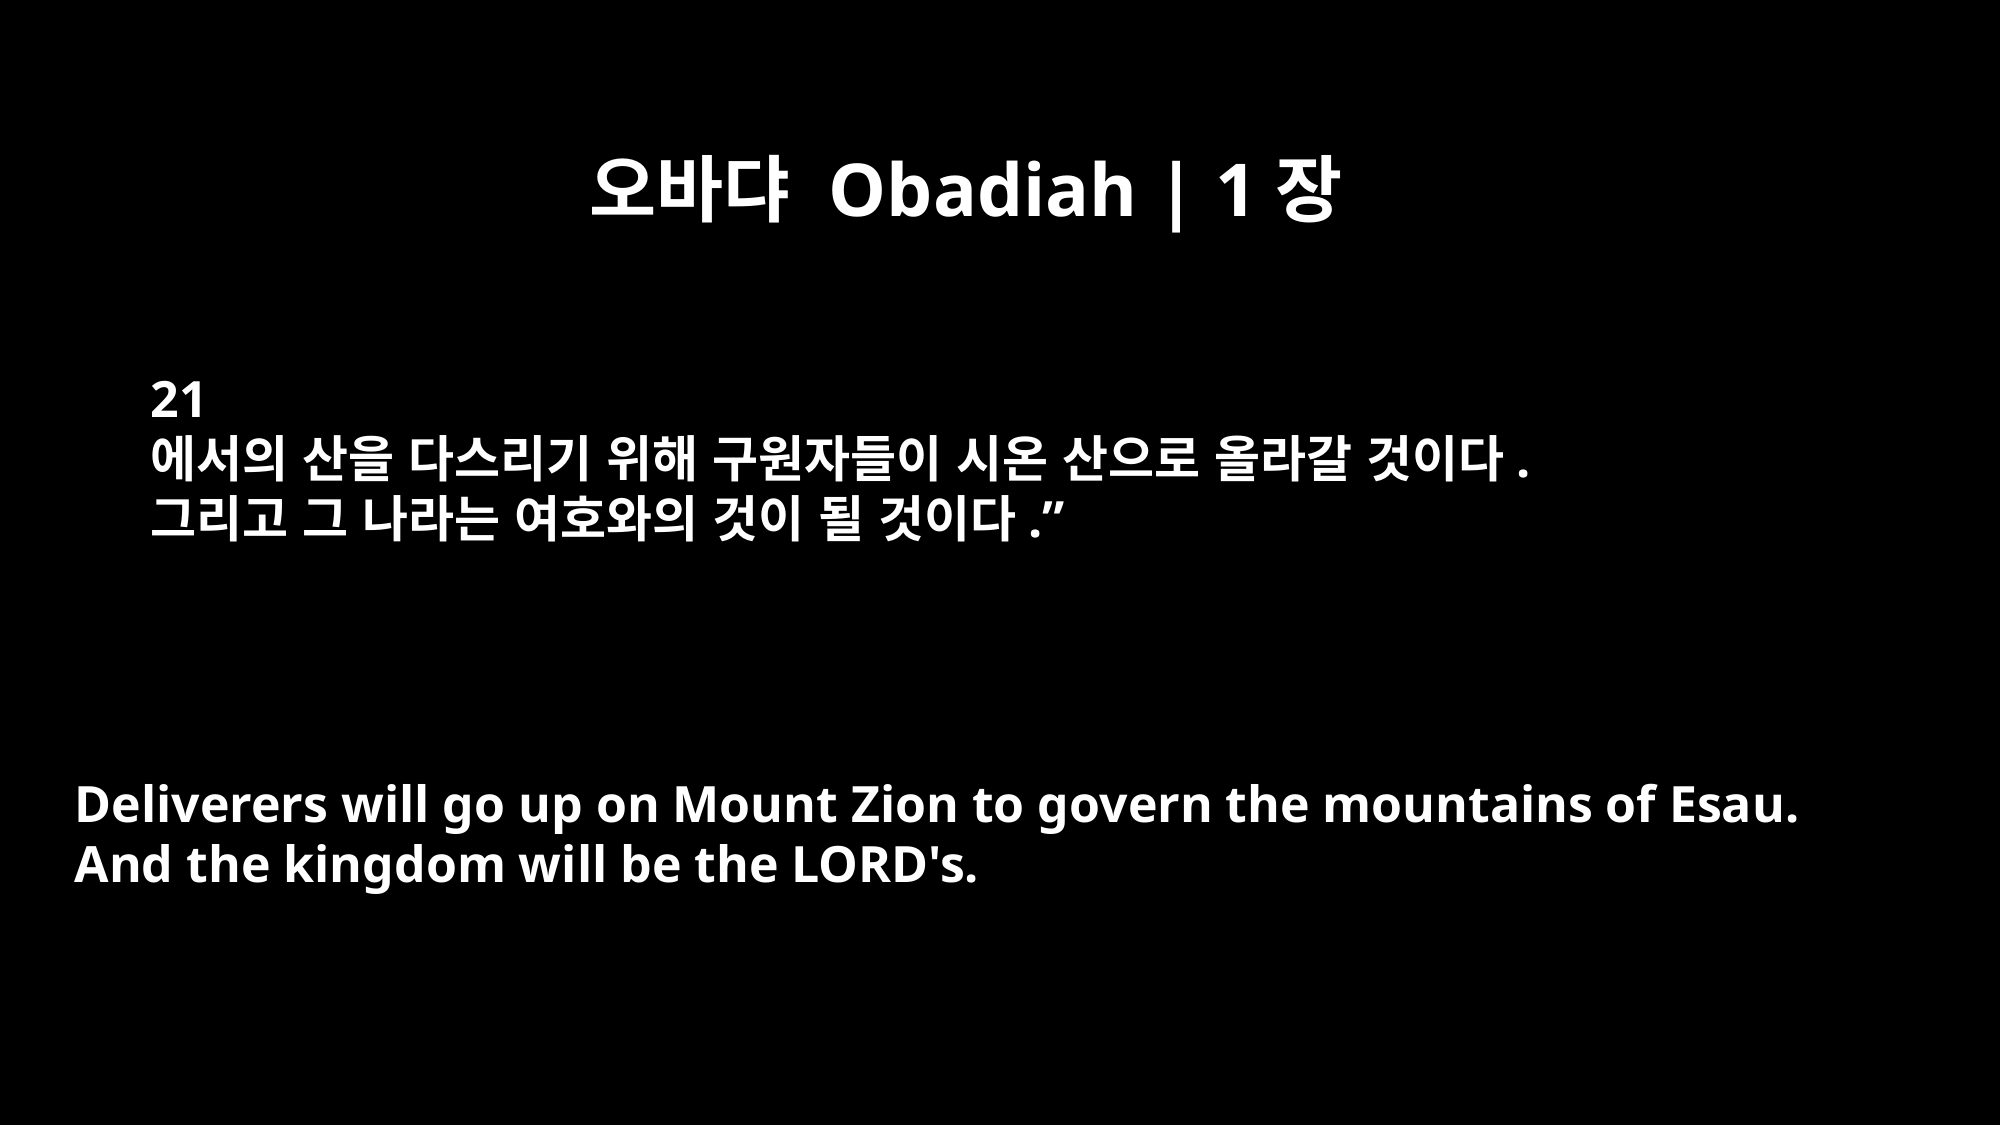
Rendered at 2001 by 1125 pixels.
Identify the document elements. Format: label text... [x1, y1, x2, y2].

text_box Deliverers will go up on Mount Zion to govern the mountains of Esau. And the kingdom will be the LORD's. [60, 764, 1815, 900]
text_box 21 에서의 산을 다스리기 위해 구원자들이 시온 산으로 올라갈 것이다. 그리고 그 나라는 여호와의 것이 될 것이다.” [135, 359, 1546, 555]
text_box 오바댜 Obadiah | 1장 [574, 136, 1358, 239]
